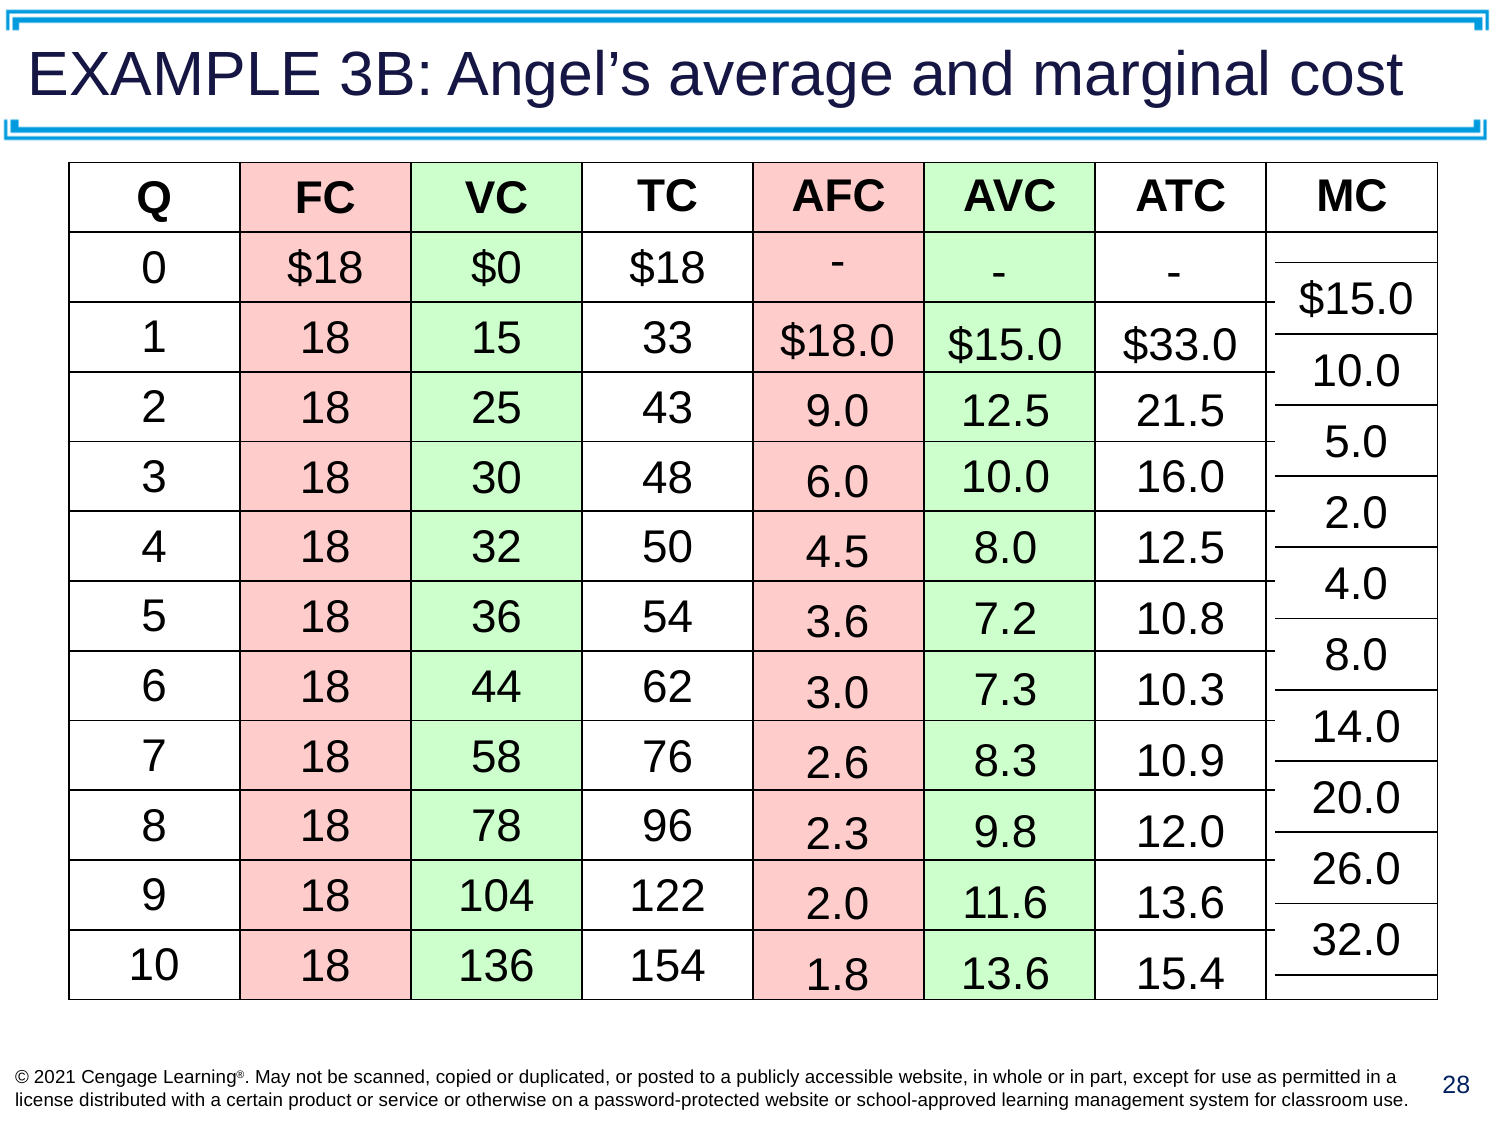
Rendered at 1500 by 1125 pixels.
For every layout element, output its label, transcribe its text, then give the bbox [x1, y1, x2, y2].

table_cell 10.3 [1061, 644, 1275, 715]
table_cell 2 [70, 373, 239, 441]
table_cell 32 [412, 512, 581, 580]
table_cell 11.6 [886, 857, 1061, 928]
table_cell 15.4 [1061, 928, 1300, 1000]
table_cell 0 [70, 233, 239, 301]
table_cell 18 [241, 931, 410, 999]
table_cell 154 [583, 931, 750, 999]
table_cell 18 [241, 582, 410, 650]
table_cell 12.5 [1061, 502, 1275, 573]
picture [0, 1, 1494, 38]
table_cell 104 [412, 861, 581, 929]
table_header $15.0 [1275, 263, 1437, 333]
table_cell 9.0 [750, 366, 886, 436]
table_cell 76 [583, 721, 750, 789]
table_cell 44 [412, 652, 581, 720]
table_cell 8.3 [886, 715, 1061, 786]
table_header Q [70, 163, 239, 231]
table_cell 6 [70, 652, 239, 720]
table_cell 13.6 [886, 928, 1061, 1000]
table_cell 122 [583, 861, 750, 929]
table_cell 26.0 [1275, 833, 1437, 903]
slide_number 28 [1425, 1060, 1500, 1125]
picture [1, 113, 1492, 148]
table_cell $0 [412, 233, 581, 301]
footer © 2021 Cengage Learning®. May not be scanned, copied or duplicated, or posted to a publicly accessible website, in whole or in part, except for use as permitted in a license distributed with a certain product or service or otherwise on a password-protected website or school-approved learning management system for classroom use. [0, 1050, 1425, 1125]
table_cell 12.0 [1061, 786, 1275, 857]
table_cell 2.0 [750, 859, 886, 930]
table_header AVC [925, 163, 1094, 231]
table_header - [886, 238, 1061, 304]
table_cell 43 [583, 373, 750, 441]
table_cell 33 [583, 303, 750, 371]
table_header - [750, 225, 925, 295]
table_cell $33.0 [1061, 304, 1275, 370]
table_cell 18 [241, 652, 410, 720]
table_header FC [241, 163, 410, 231]
table_cell 4 [70, 512, 239, 580]
table_cell [1300, 976, 1437, 999]
table_cell 1.8 [750, 930, 886, 1000]
table_cell 48 [583, 442, 750, 510]
table_cell 18 [241, 373, 410, 441]
table_cell 15 [412, 303, 581, 371]
table_cell 78 [412, 791, 581, 859]
table_cell 2.3 [750, 789, 886, 859]
table_cell 18 [241, 721, 410, 789]
table_cell 7.2 [886, 573, 1061, 644]
table_cell 3.0 [750, 648, 886, 718]
table_header MC [1267, 163, 1437, 231]
table_cell 9.8 [886, 786, 1061, 857]
table_cell 8.0 [886, 502, 1061, 573]
table_cell 7 [70, 721, 239, 789]
table_cell $15.0 [886, 304, 1061, 370]
table_cell 8.0 [1275, 619, 1437, 689]
table_cell 2.0 [1275, 477, 1437, 546]
table_header TC [583, 163, 752, 231]
table_cell [1267, 233, 1437, 262]
table_cell 10.0 [886, 436, 1061, 502]
table_cell 12.5 [886, 370, 1061, 436]
table_cell 4.5 [750, 507, 886, 577]
table_header AFC [754, 163, 923, 225]
table_cell 3.6 [750, 577, 886, 648]
table_cell 136 [412, 931, 581, 999]
table_cell 21.5 [1061, 370, 1275, 436]
table_cell 5.0 [1275, 406, 1437, 475]
table_cell [1096, 233, 1265, 238]
table_cell 3 [70, 442, 239, 510]
table_cell 14.0 [1275, 691, 1437, 760]
table_cell $18.0 [750, 295, 886, 366]
table_cell 1 [70, 303, 239, 371]
table_cell 10.9 [1061, 715, 1275, 786]
table_cell 30 [412, 442, 581, 510]
table_cell 5 [70, 582, 239, 650]
table_cell [925, 233, 1094, 238]
table_cell 62 [583, 652, 750, 720]
table_cell 25 [412, 373, 581, 441]
table_cell $18 [241, 233, 410, 301]
table_header ATC [1096, 163, 1265, 231]
table_cell 2.6 [750, 718, 886, 789]
table_cell 58 [412, 721, 581, 789]
table_cell 16.0 [1061, 436, 1275, 502]
table_cell 18 [241, 442, 410, 510]
table_cell $18 [583, 233, 750, 301]
table_cell 32.0 [1275, 904, 1437, 974]
table_cell 7.3 [886, 644, 1061, 715]
table_cell 18 [241, 303, 410, 371]
table_cell 18 [241, 791, 410, 859]
title EXAMPLE 3B: Angel’s average and marginal cost [12, 16, 1475, 125]
table_cell 36 [412, 582, 581, 650]
table_cell 13.6 [1061, 857, 1275, 928]
table_header VC [412, 163, 581, 231]
table_cell 8 [70, 791, 239, 859]
table_header - [1061, 238, 1300, 304]
table_cell 96 [583, 791, 750, 859]
table_cell 10.0 [1275, 335, 1437, 404]
table_cell 20.0 [1275, 762, 1437, 831]
table_cell 9 [70, 861, 239, 929]
table_cell 10.8 [1061, 573, 1275, 644]
table_cell 6.0 [750, 436, 886, 507]
table_cell 4.0 [1275, 548, 1437, 618]
table_cell 18 [241, 861, 410, 929]
table_cell 18 [241, 512, 410, 580]
table_cell 10 [70, 931, 239, 999]
table_cell 50 [583, 512, 750, 580]
table_cell 54 [583, 582, 750, 650]
